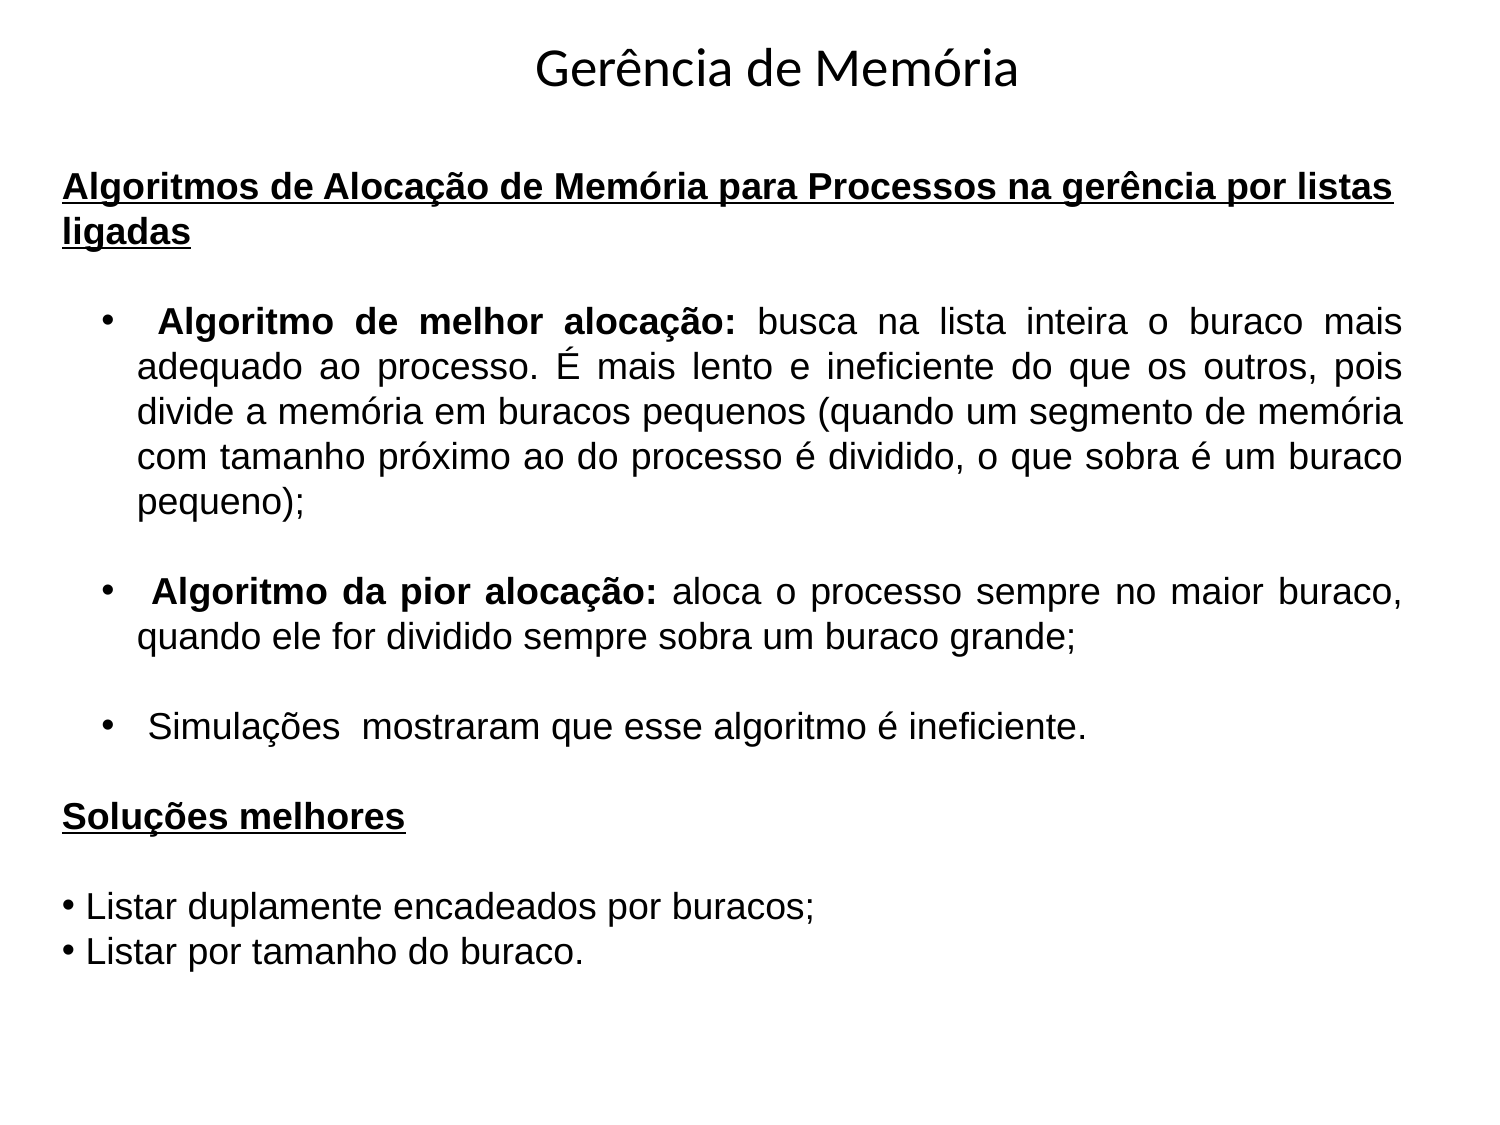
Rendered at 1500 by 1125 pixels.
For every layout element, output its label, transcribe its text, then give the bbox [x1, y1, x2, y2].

text_box Algoritmos de Alocação de Memória para Processos na gerência por listas ligadas Algoritmo de melhor alocação: busca na lista inteira o buraco mais adequado ao processo. É mais lento e ineficiente do que os outros, pois divide a memória em buracos pequenos (quando um segmento de memória com tamanho próximo ao do processo é dividido, o que sobra é um buraco pequeno); Algoritmo da pior alocação: aloca o processo sempre no maior buraco, quando ele for dividido sempre sobra um buraco grande; Simulações mostraram que esse algoritmo é ineficiente. Soluções melhores Listar duplamente encadeados por buracos; Listar por tamanho do buraco. [46, 109, 1418, 980]
title Gerência de Memória [140, 23, 1416, 106]
